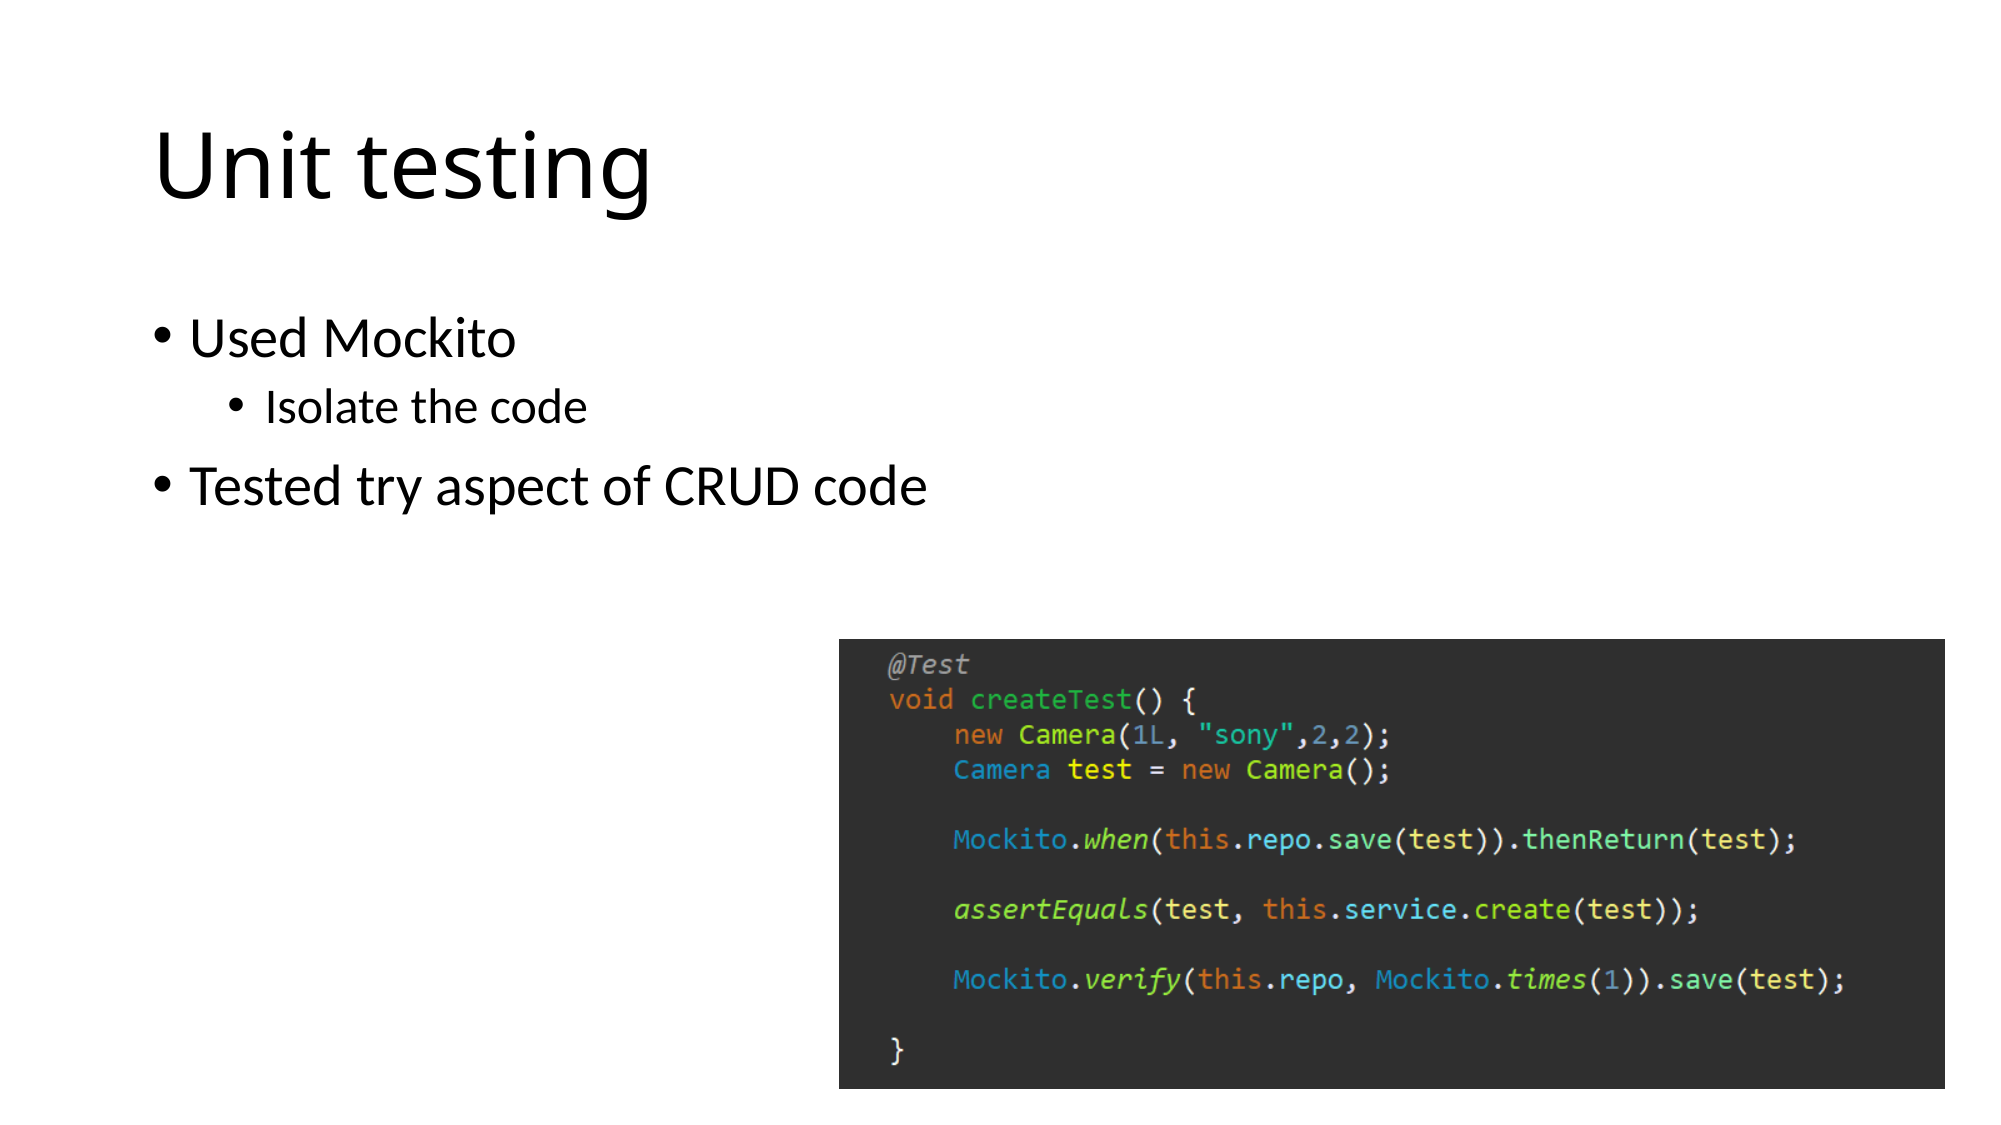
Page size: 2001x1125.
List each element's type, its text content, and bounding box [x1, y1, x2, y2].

title Unit testing [137, 59, 1863, 278]
list Used Mockito Isolate the code Tested try aspect of CRUD code [137, 299, 1863, 1014]
picture [839, 639, 1945, 1089]
